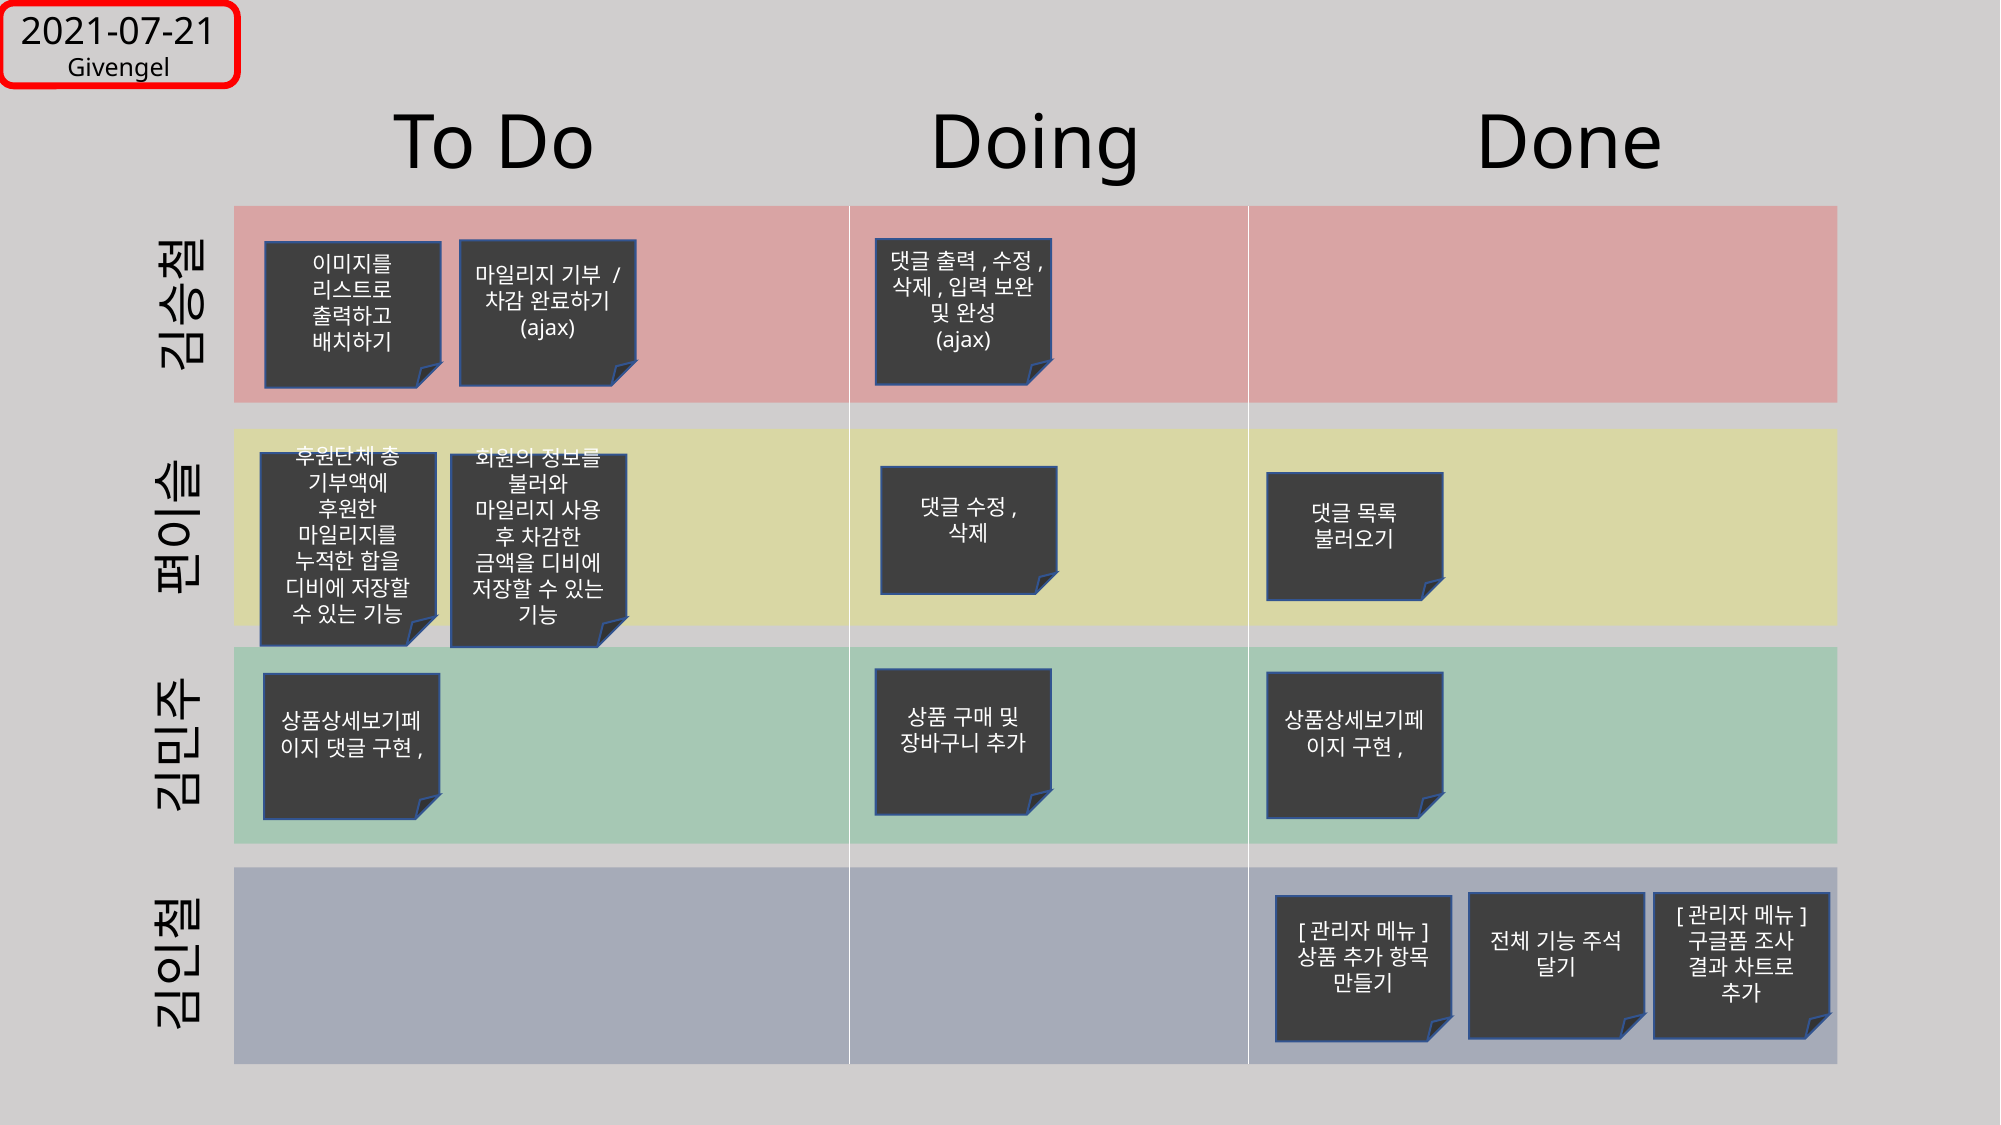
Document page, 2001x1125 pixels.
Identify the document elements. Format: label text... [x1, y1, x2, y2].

text_box 편이슬 [139, 443, 215, 612]
text_box 2021-07-21 Givengel [0, 1, 239, 87]
text_box To Do [379, 85, 611, 191]
text_box 댓글 수정, 삭제 [880, 465, 1060, 595]
text_box 이미지를 리스트로 출력하고 배치하기 [264, 241, 444, 389]
text_box [1249, 428, 1838, 627]
text_box 회원의 정보를 불러와 마일리지 사용 후 차감한 금액을 디비에 저장할 수 있는 기능 [450, 453, 630, 649]
text_box [850, 428, 1248, 627]
text_box [233, 428, 849, 627]
text_box 상품상세보기페이지 구현, [1266, 671, 1446, 820]
text_box [850, 866, 1248, 1065]
text_box [233, 866, 849, 1065]
text_box Done [1460, 85, 1679, 191]
text_box [1249, 646, 1838, 845]
text_box [850, 205, 1248, 404]
text_box 김민주 [139, 661, 215, 830]
text_box 상품 구매 및 장바구니 추가 [874, 668, 1055, 816]
text_box [233, 646, 849, 845]
text_box 김승철 [142, 220, 218, 389]
text_box 댓글 출력,수정,삭제,입력 보완 및 완성 (ajax) [874, 238, 1055, 386]
text_box [850, 646, 1248, 845]
text_box 김인철 [139, 879, 215, 1048]
text_box [관리자 메뉴] 구글폼 조사 결과 차트로 추가 [1653, 892, 1833, 1040]
text_box 전체 기능 주석 달기 [1468, 892, 1648, 1040]
text_box 마일리지 기부 / 차감 완료하기 (ajax) [459, 239, 639, 387]
text_box [1249, 866, 1838, 1065]
text_box [관리자 메뉴] 상품 추가 항목 만들기 [1275, 895, 1455, 1043]
text_box 후원단체 총 기부액에 후원한 마일리지를 누적한 합을 디비에 저장할 수 있는 기능 [259, 452, 440, 647]
text_box [1249, 205, 1838, 404]
text_box 상품상세보기페이지 댓글 구현, [263, 672, 443, 821]
text_box Doing [915, 85, 1157, 191]
text_box 댓글 목록 불러오기 [1266, 472, 1446, 602]
text_box [233, 205, 849, 404]
